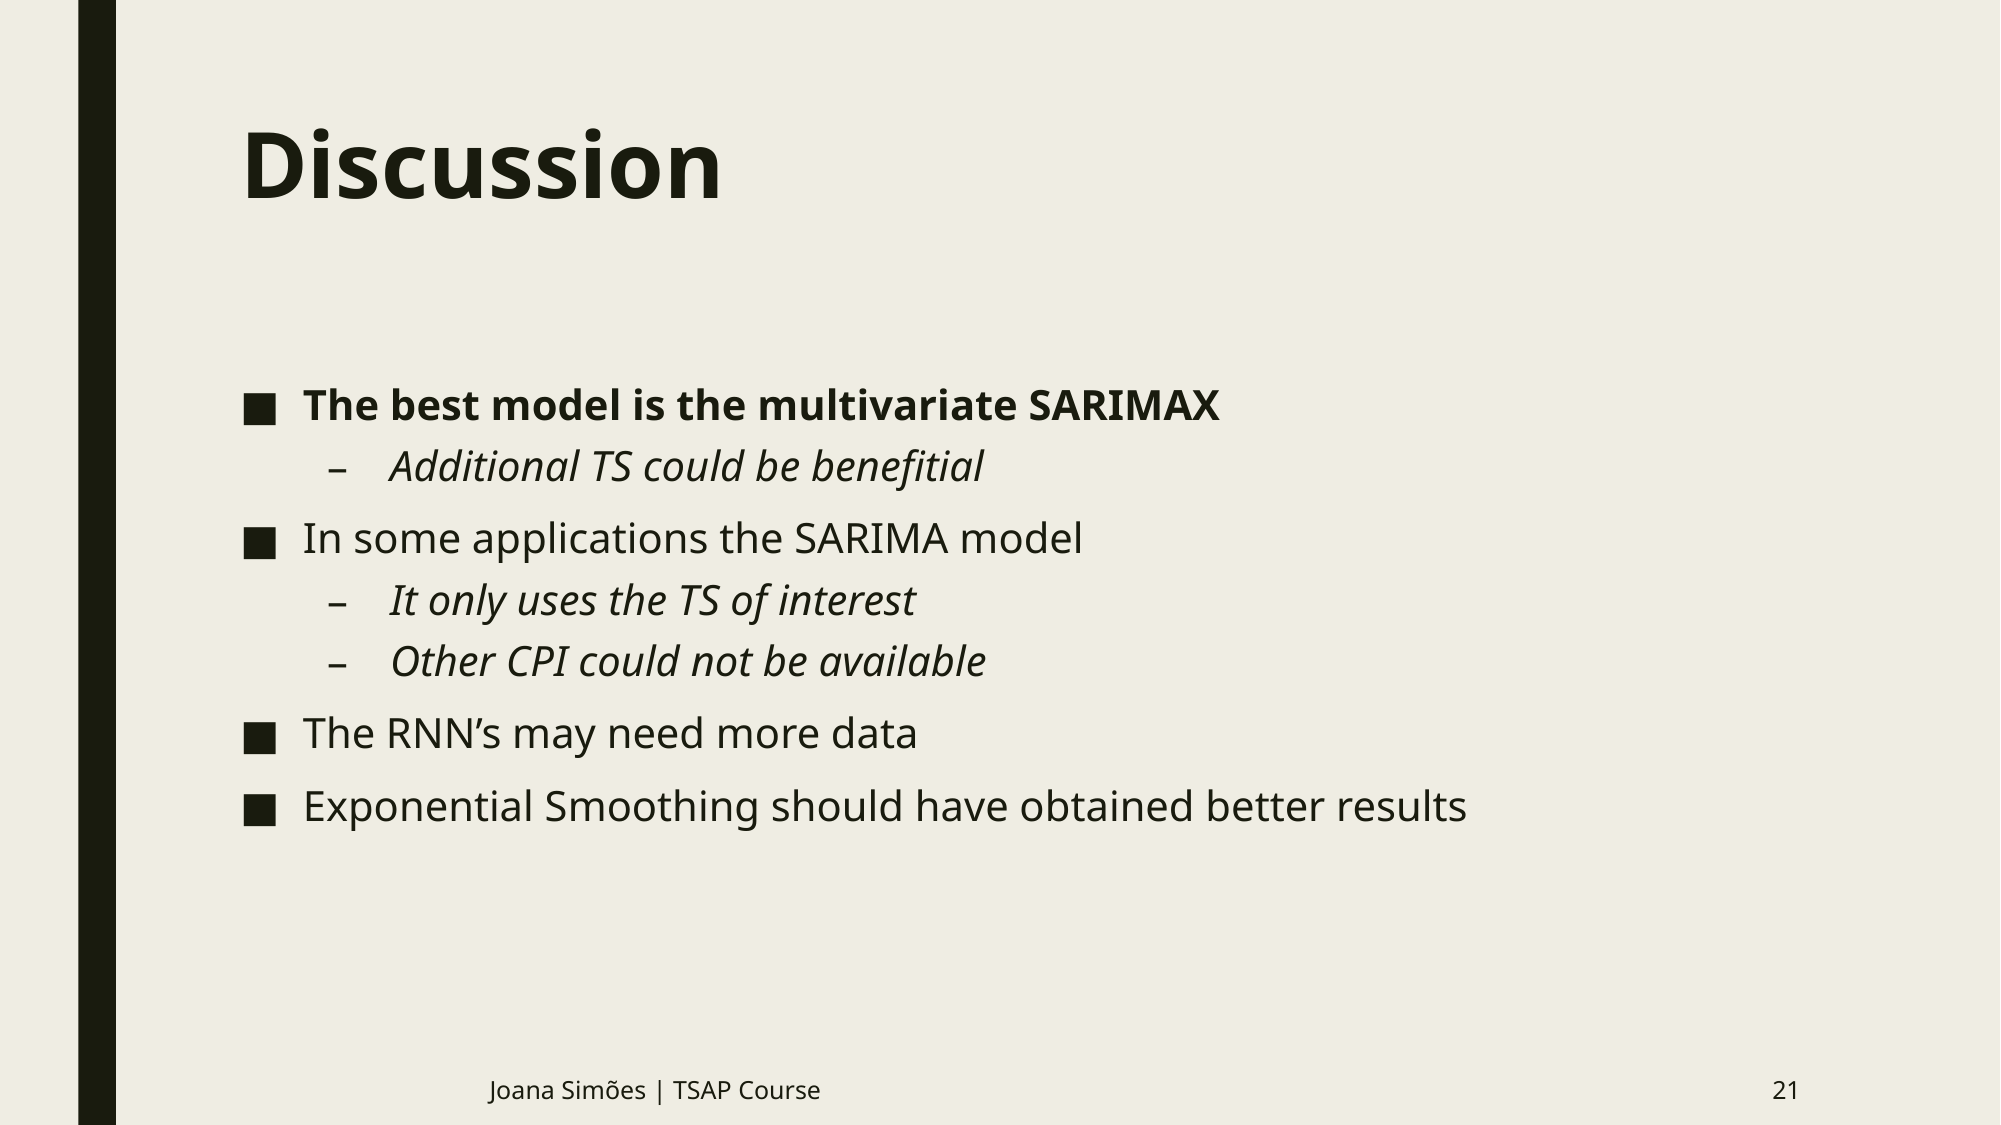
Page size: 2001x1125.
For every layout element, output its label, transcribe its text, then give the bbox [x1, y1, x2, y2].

footer Joana Simões | TSAP Course [474, 1058, 1505, 1125]
list The best model is the multivariate SARIMAX Additional TS could be benefitial In some applications the SARIMA model It only uses the TS of interest Other CPI could not be available The RNN’s may need more data Exponential Smoothing should have obtained better results [225, 375, 1800, 963]
title Discussion [225, 112, 1800, 357]
slide_number 21 [1553, 1058, 1816, 1125]
